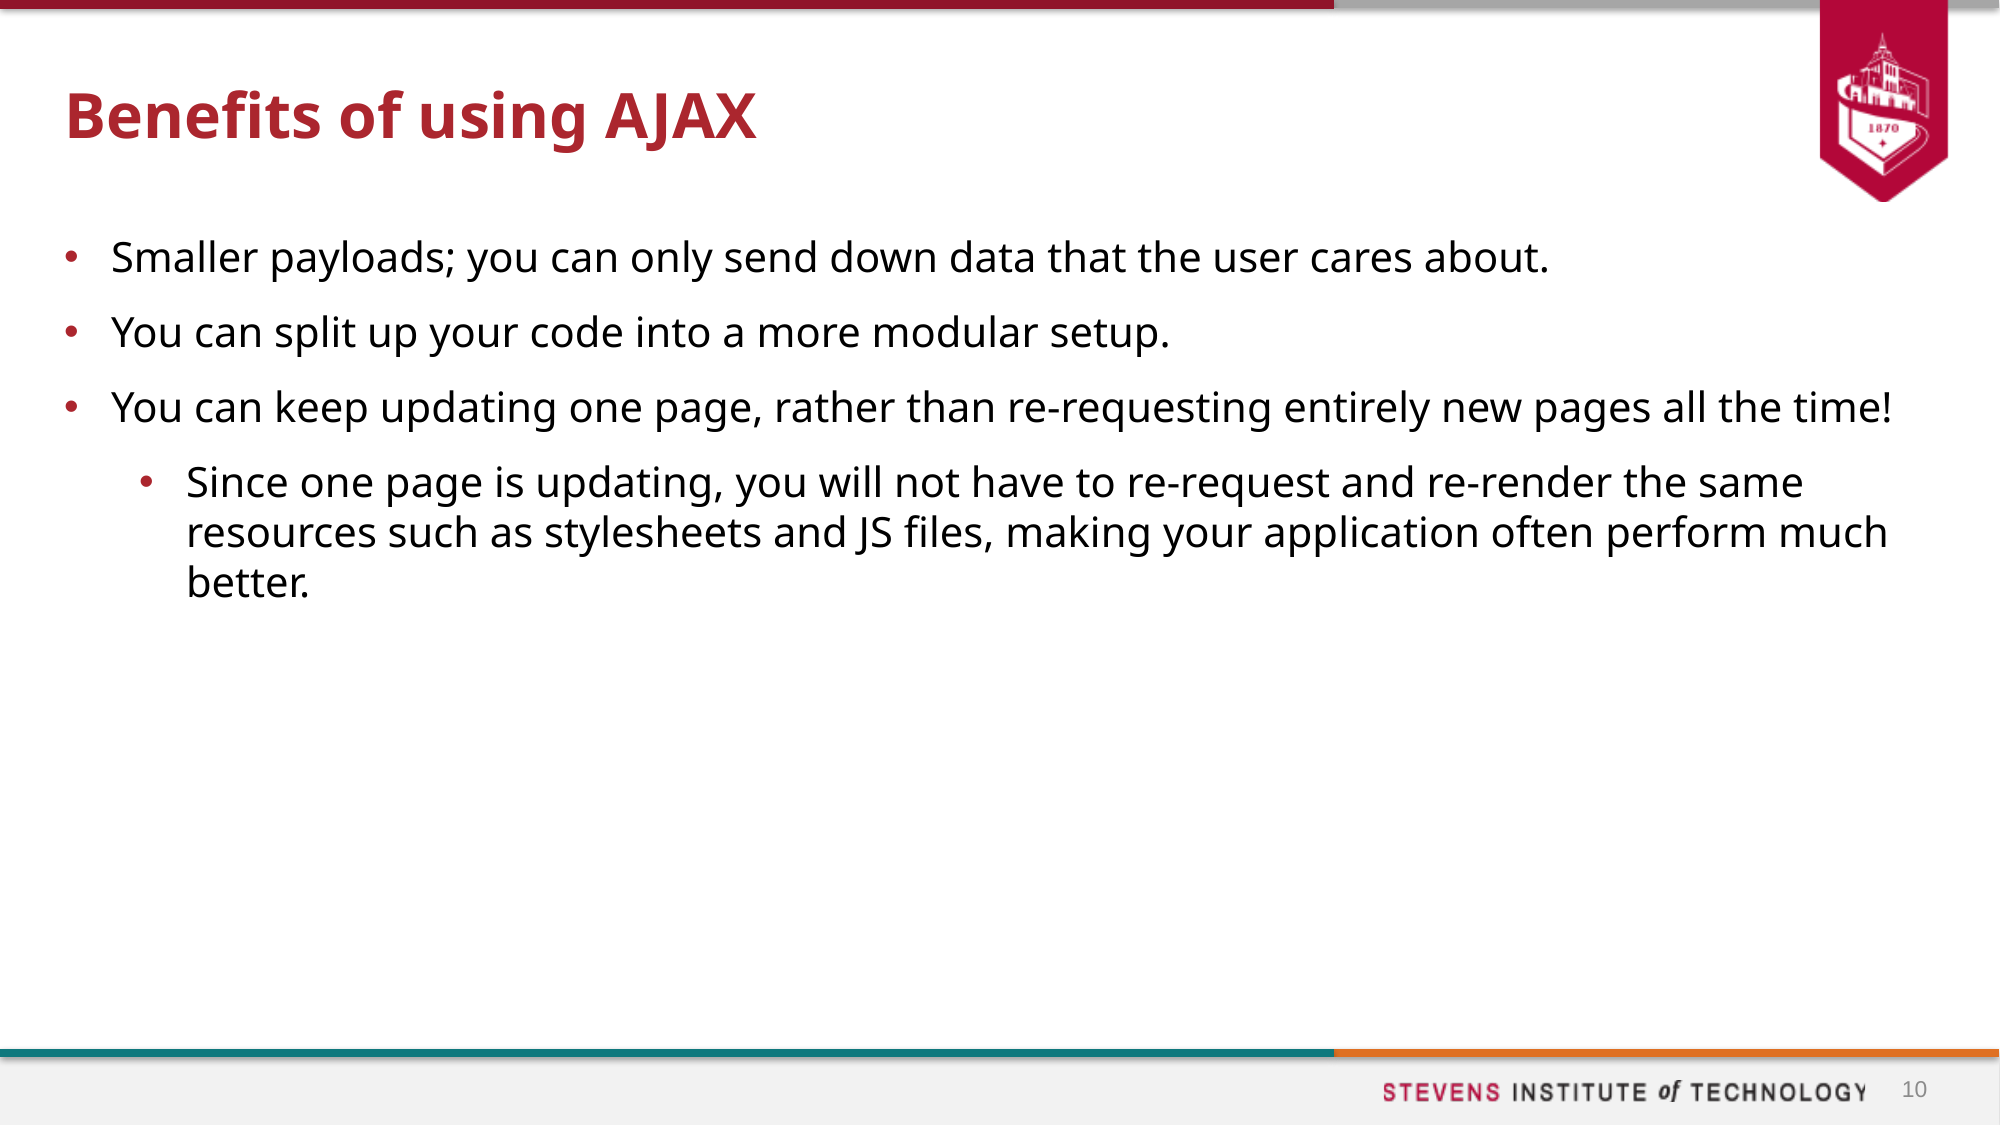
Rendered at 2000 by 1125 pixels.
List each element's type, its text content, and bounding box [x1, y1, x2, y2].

list Smaller payloads; you can only send down data that the user cares about. You can split up your code into a more modular setup. You can keep updating one page, rather than re-requesting entirely new pages all the time! Since one page is updating, you will not have to re-request and re-render the same resources such as stylesheets and JS files, making your application often perform much better. [49, 223, 1951, 943]
title Benefits of using AJAX [49, 68, 1647, 157]
slide_number 10 [1862, 1057, 1967, 1118]
